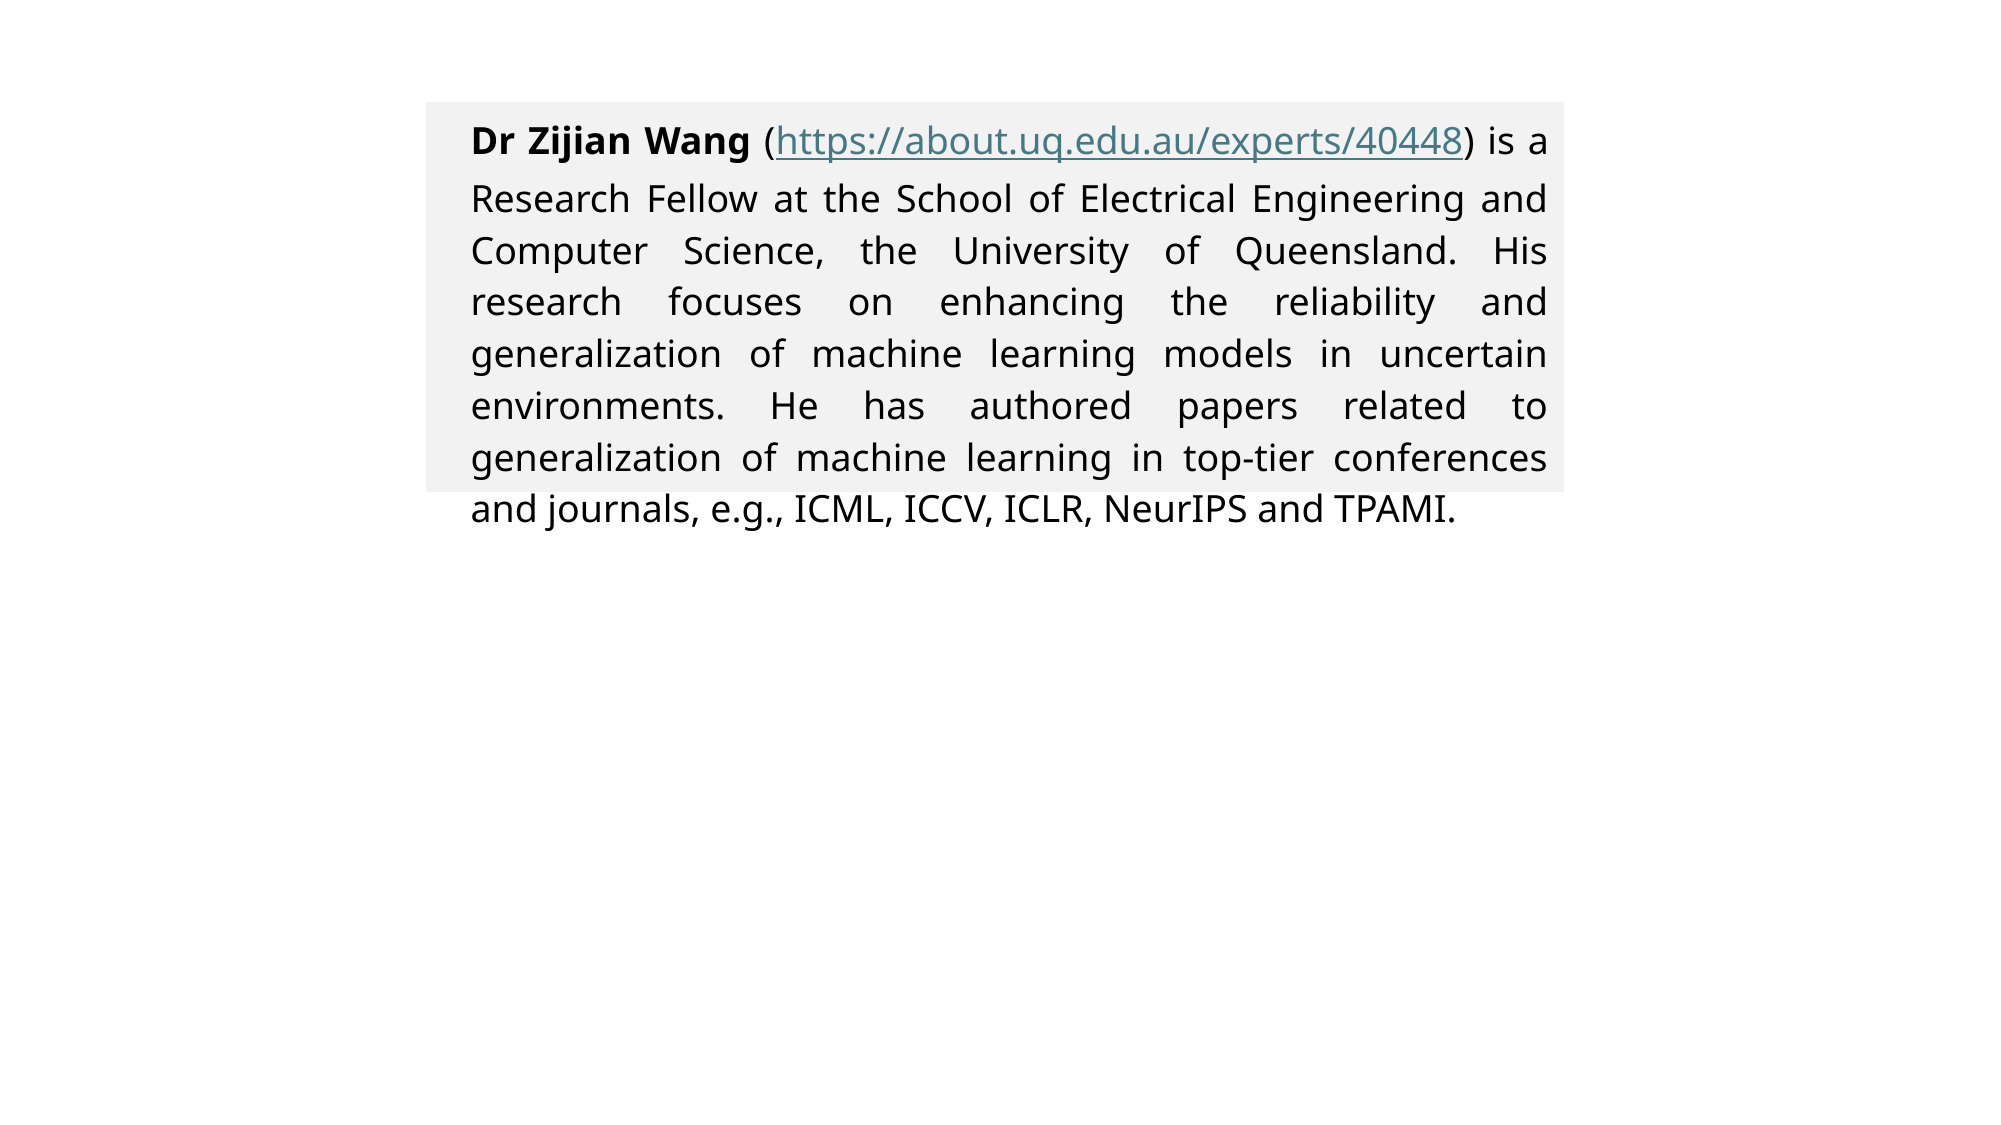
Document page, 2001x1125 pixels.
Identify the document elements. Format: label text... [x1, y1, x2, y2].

subtitle Dr Zijian Wang (https://about.uq.edu.au/experts/40448) is a Research Fellow at the School of Electrical Engineering and Computer Science, the University of Queensland. His research focuses on enhancing the reliability and generalization of machine learning models in uncertain environments. He has authored papers related to generalization of machine learning in top-tier conferences and journals, e.g., ICML, ICCV, ICLR, NeurIPS and TPAMI. [426, 101, 1564, 492]
